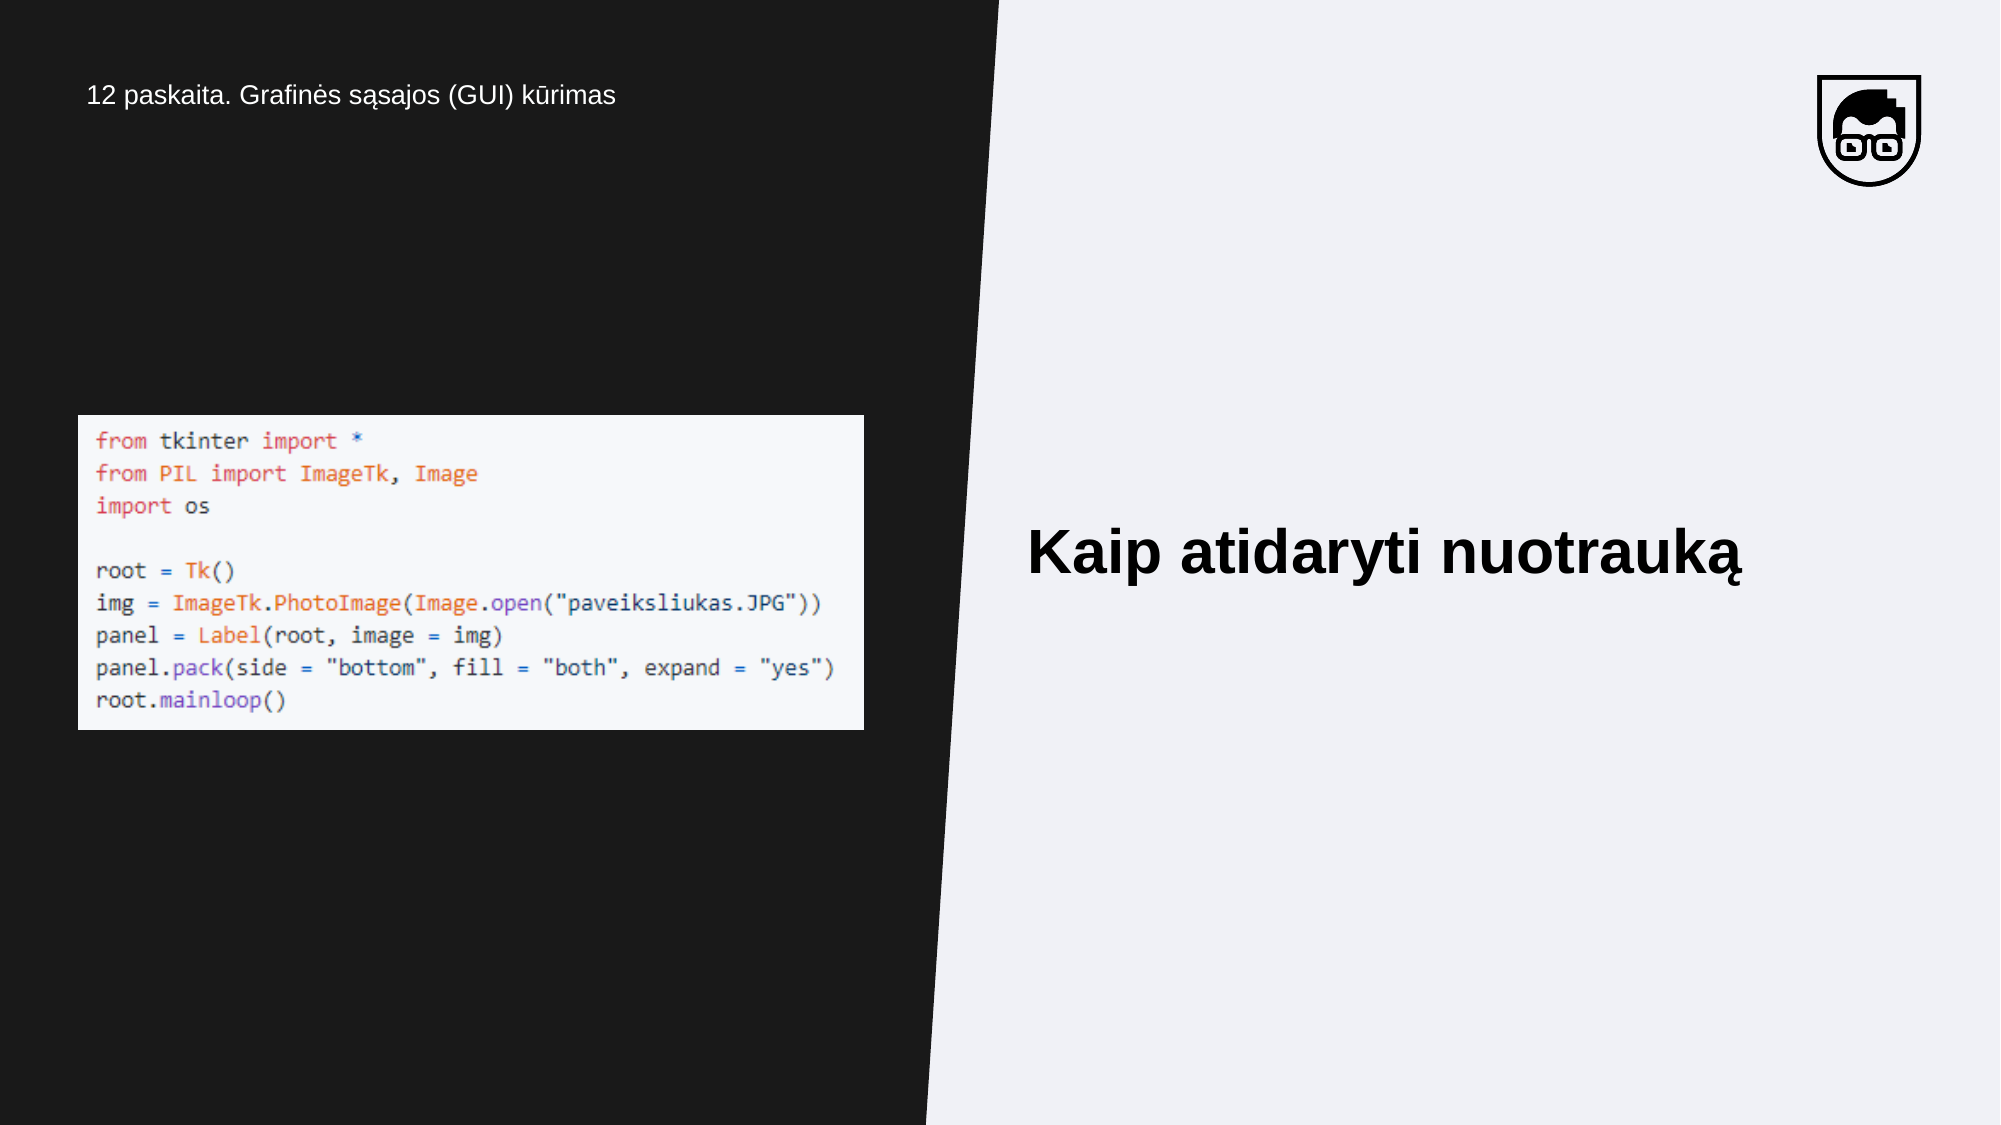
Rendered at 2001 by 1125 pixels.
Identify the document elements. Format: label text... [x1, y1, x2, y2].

text_box 12 paskaita. Grafinės sąsajos (GUI) kūrimas [78, 75, 1000, 150]
picture [78, 414, 865, 731]
text_box Kaip atidaryti nuotrauką [1020, 516, 1947, 740]
